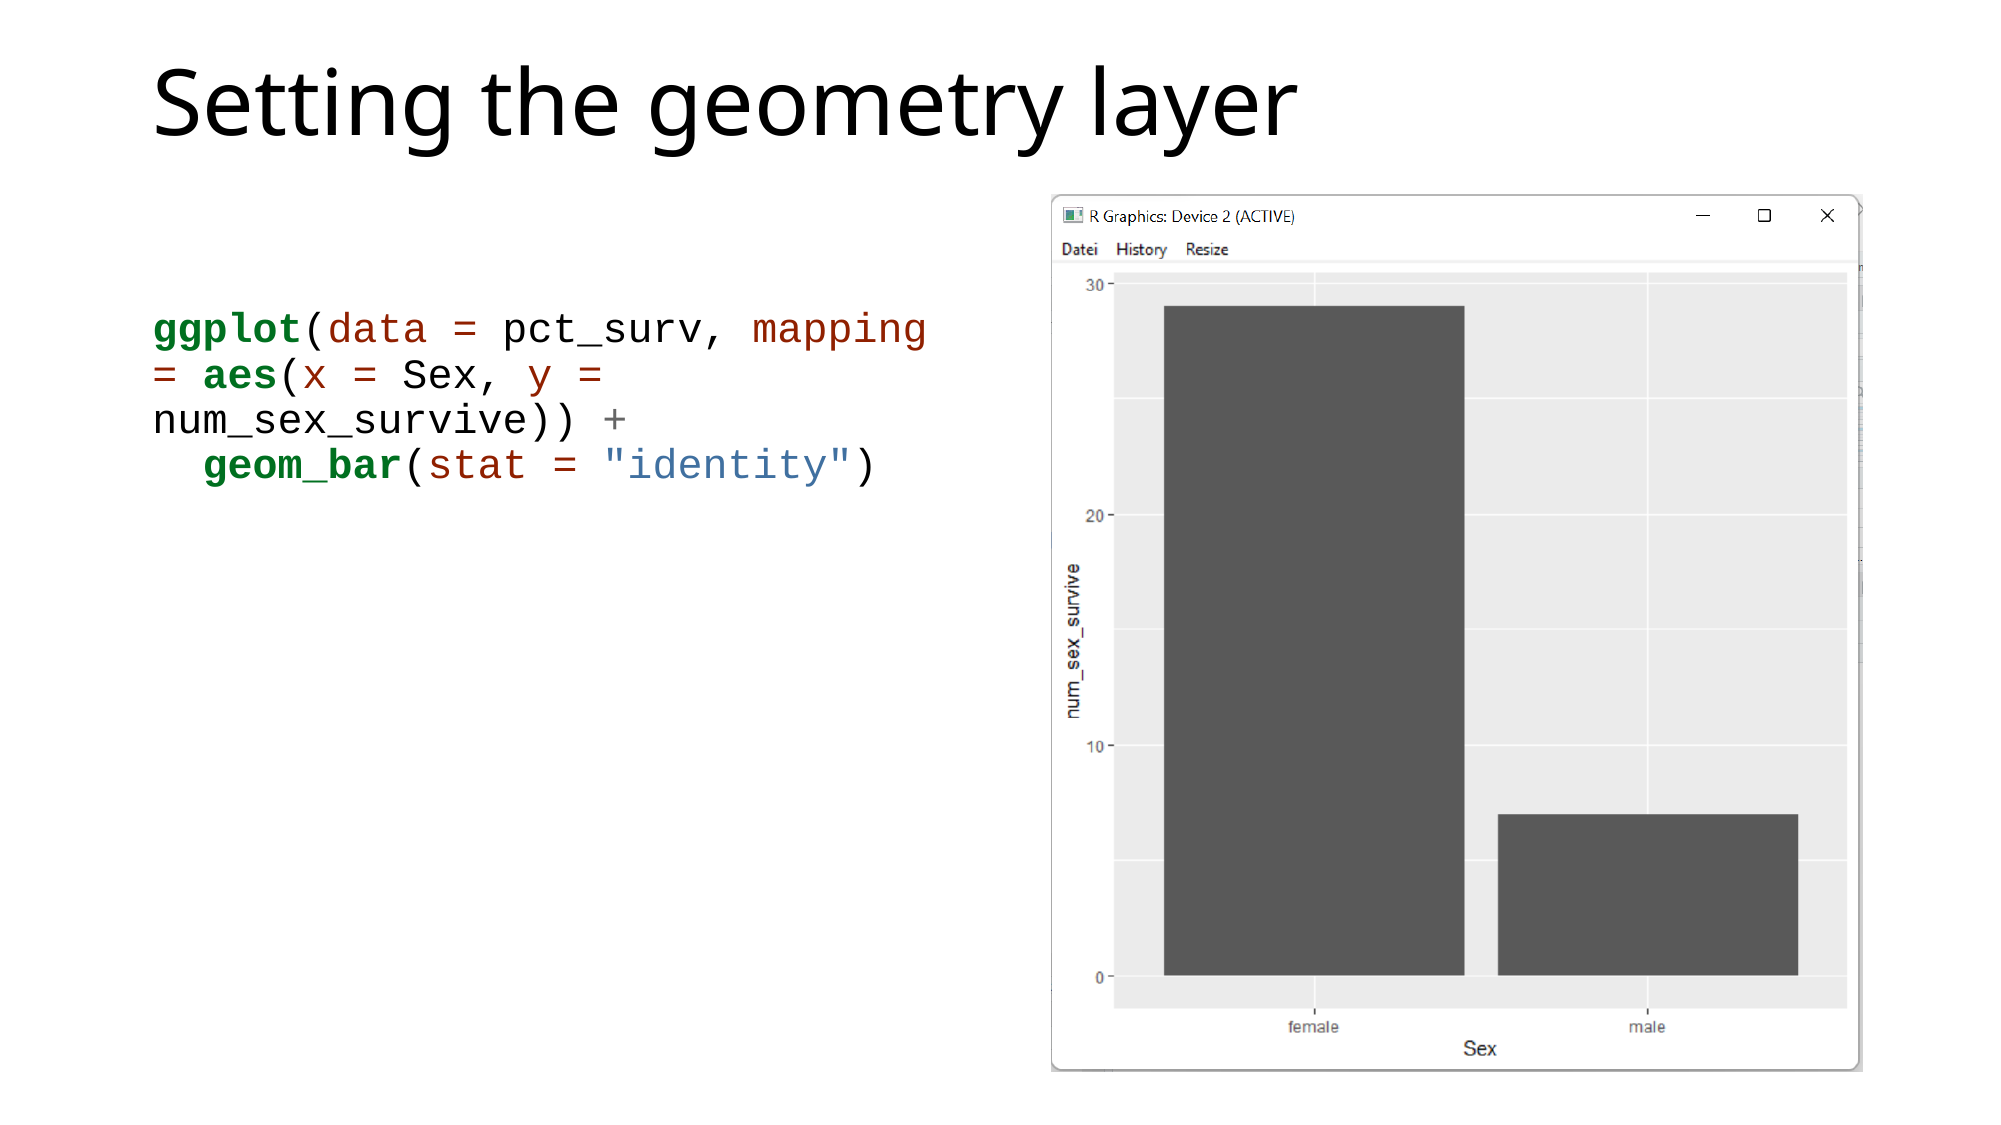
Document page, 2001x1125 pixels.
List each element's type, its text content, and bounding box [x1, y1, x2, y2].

list ggplot(data = pct_surv, mapping = aes(x = Sex, y = num_sex_survive)) + geom_bar(stat = "identity") [137, 299, 949, 1014]
title Setting the geometry layer [137, 33, 1863, 179]
picture [1051, 194, 1863, 1072]
